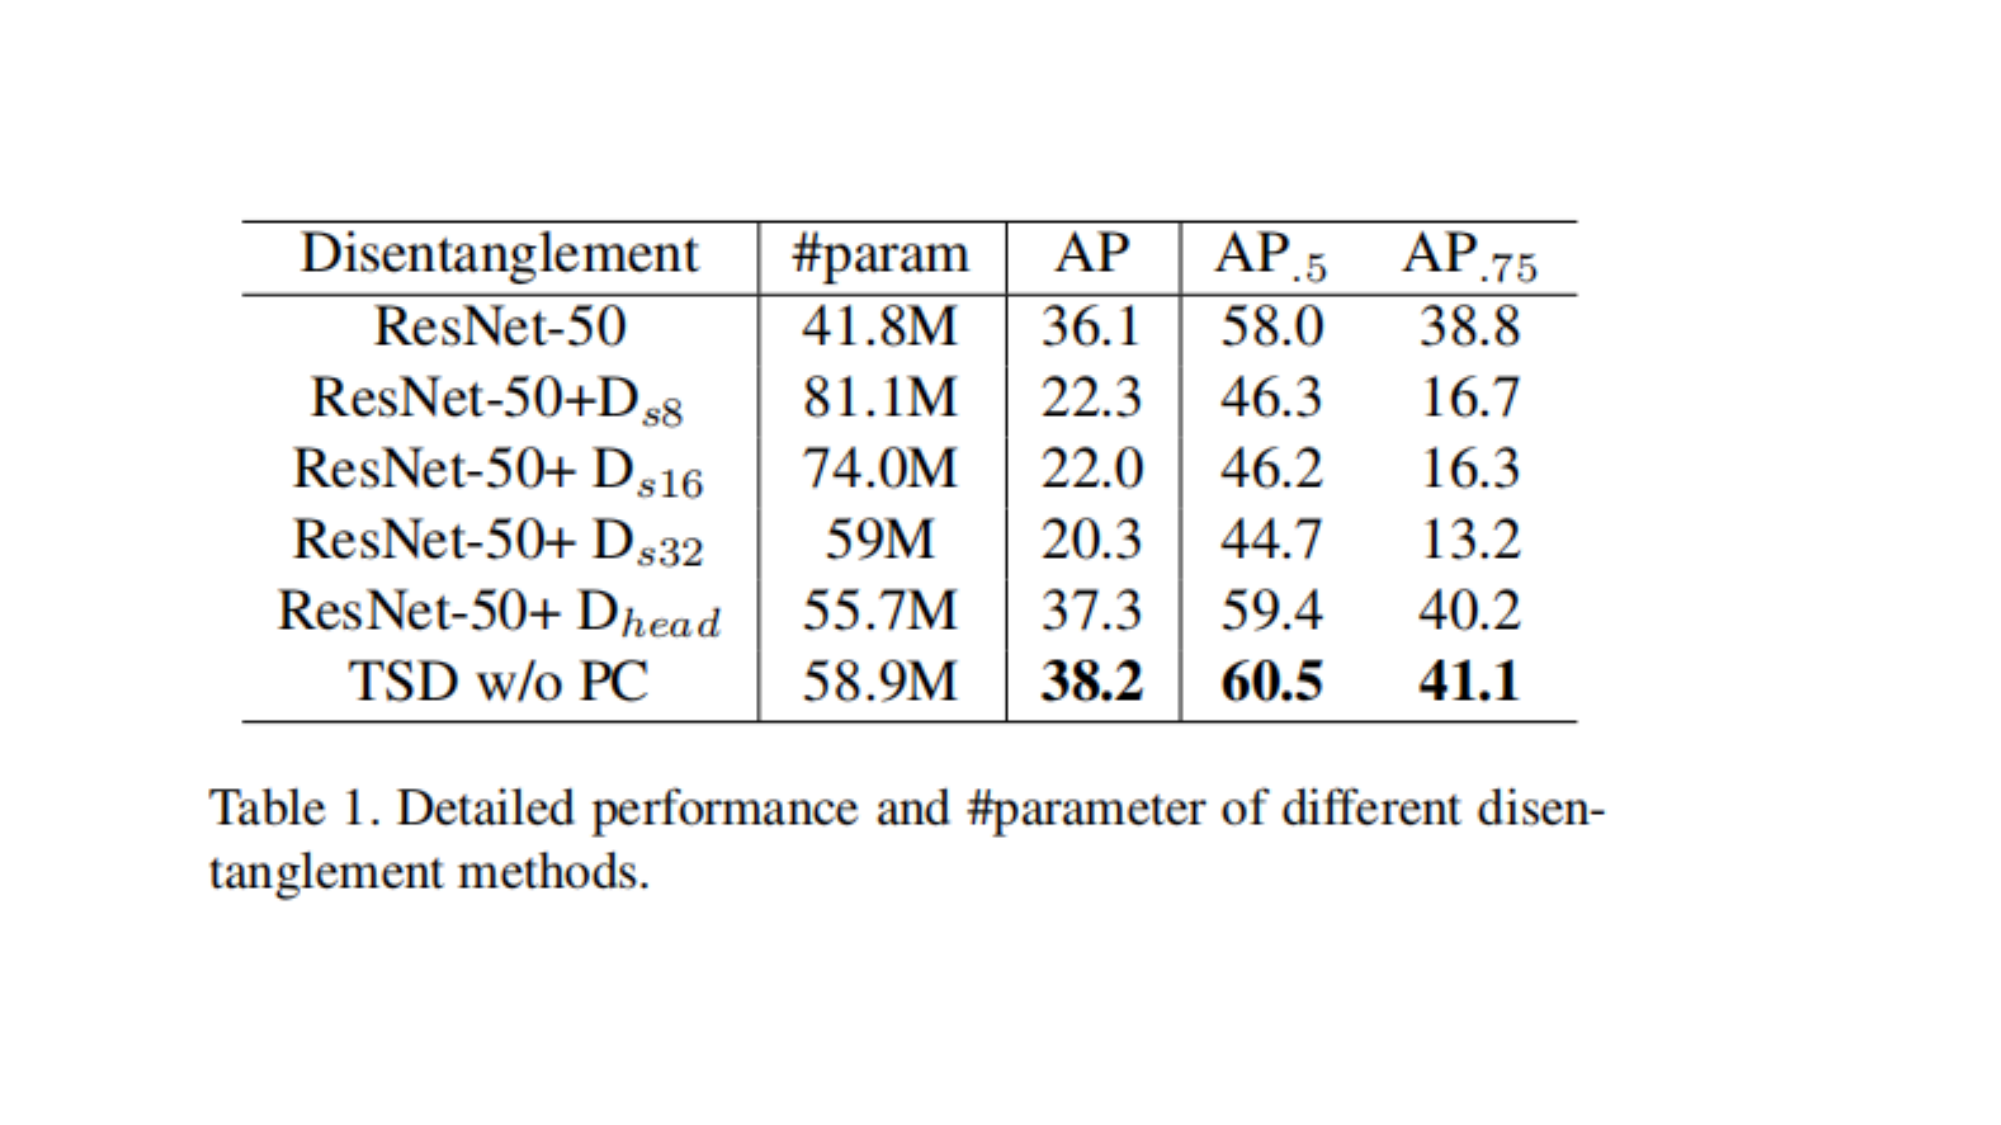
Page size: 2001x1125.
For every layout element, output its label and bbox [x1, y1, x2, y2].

list [169, 168, 1643, 909]
